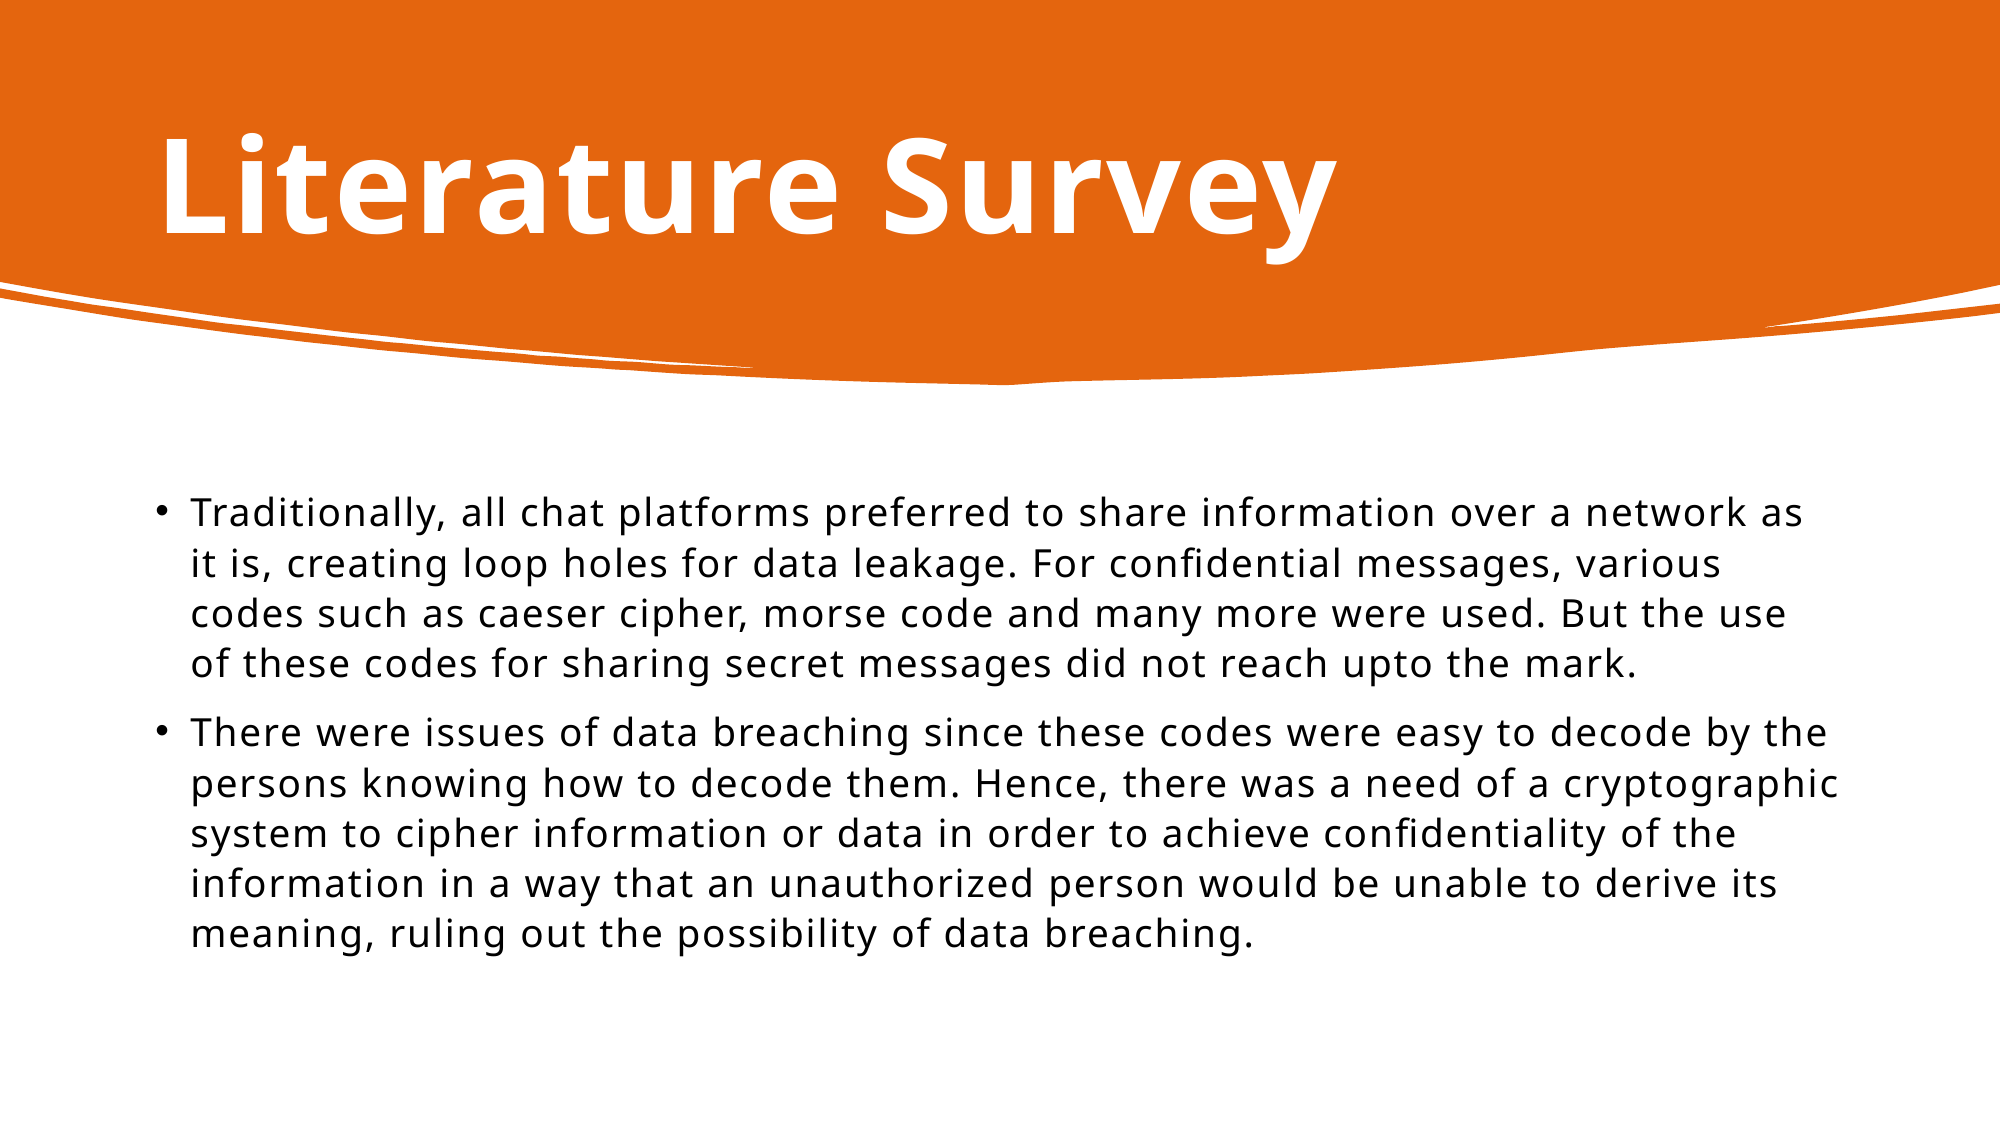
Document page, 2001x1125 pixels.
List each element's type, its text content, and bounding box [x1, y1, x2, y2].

text_box [0, 283, 699, 365]
title Literature Survey [137, 65, 1863, 287]
text_box [0, 0, 2000, 386]
text_box [1785, 286, 2000, 325]
list Traditionally, all chat platforms preferred to share information over a network as it is, creating loop holes for data leakage. For confidential messages, various codes such as caeser cipher, morse code and many more were used. But the use of these codes for sharing secret messages did not reach upto the mark. There were issues of data breaching since these codes were easy to decode by the persons knowing how to decode them. Hence, there was a need of a cryptographic system to cipher information or data in order to achieve confidentiality of the information in a way that an unauthorized person would be unable to derive its meaning, ruling out the possibility of data breaching. [137, 468, 1863, 988]
text_box [0, 298, 2000, 1125]
